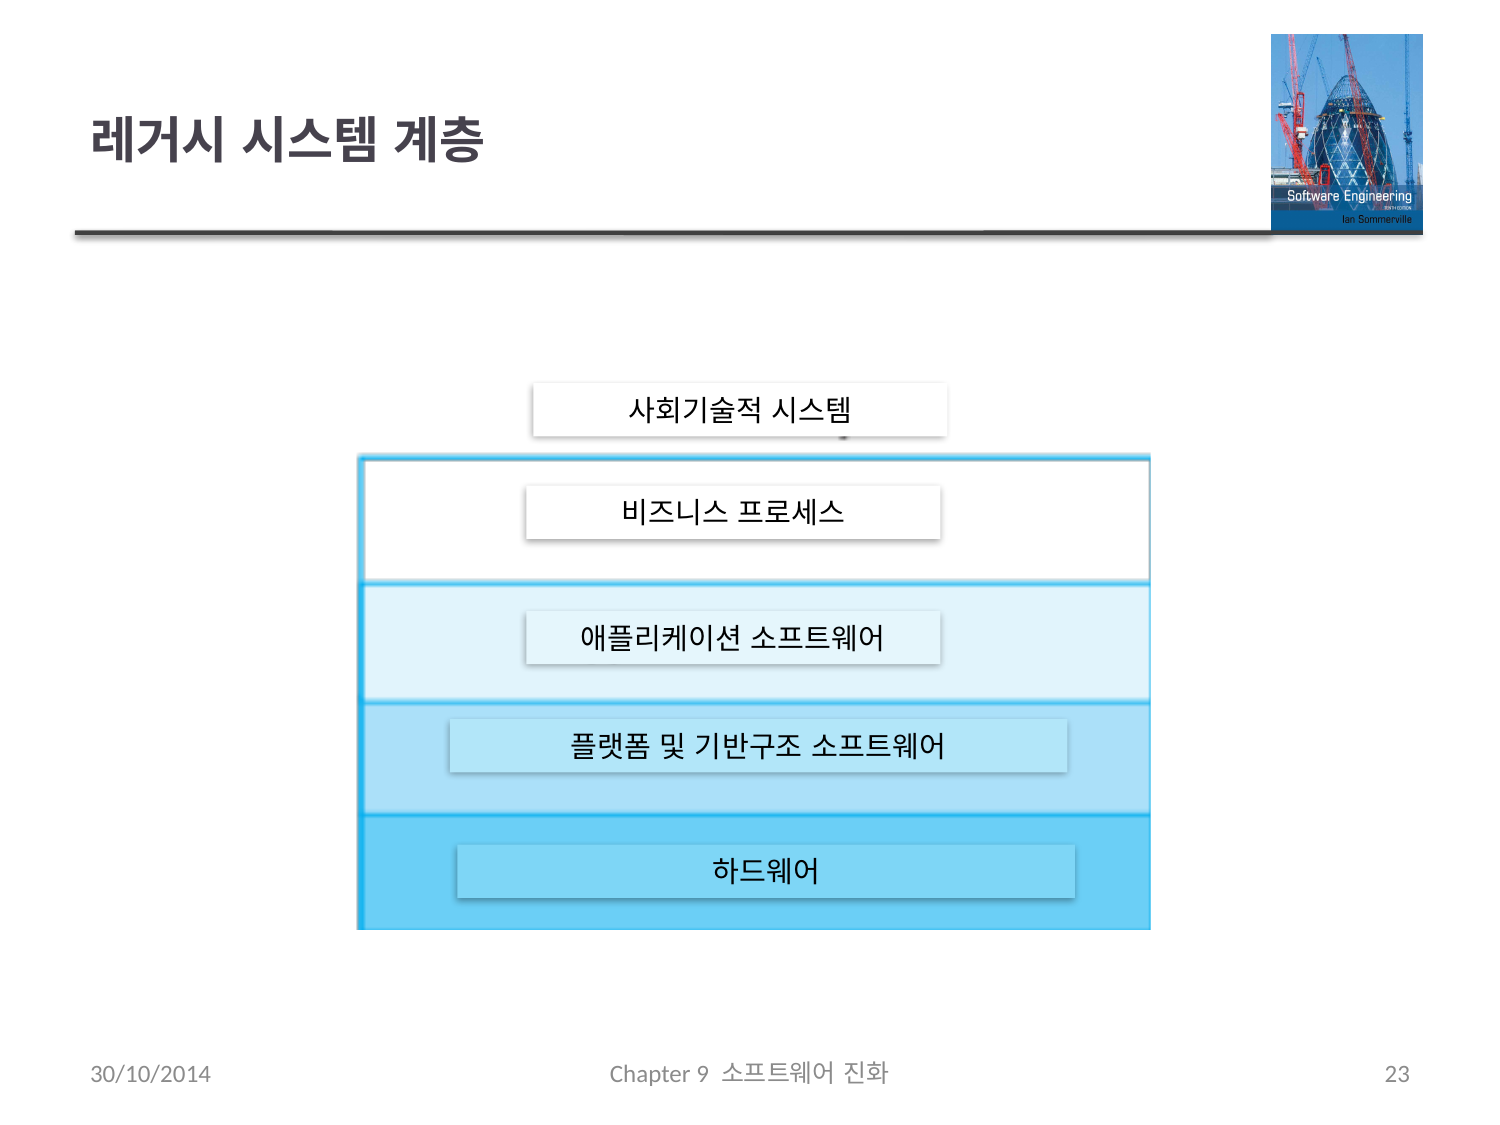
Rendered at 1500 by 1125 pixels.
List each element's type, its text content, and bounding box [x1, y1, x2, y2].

slide_number 23 [1074, 1042, 1425, 1103]
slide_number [75, 1042, 425, 1103]
footer Chapter 9 소프트웨어 진화 [512, 1042, 988, 1103]
picture [163, 324, 1272, 1011]
picture [1271, 34, 1423, 230]
title 레거시 시스템 계층 [74, 44, 1272, 233]
